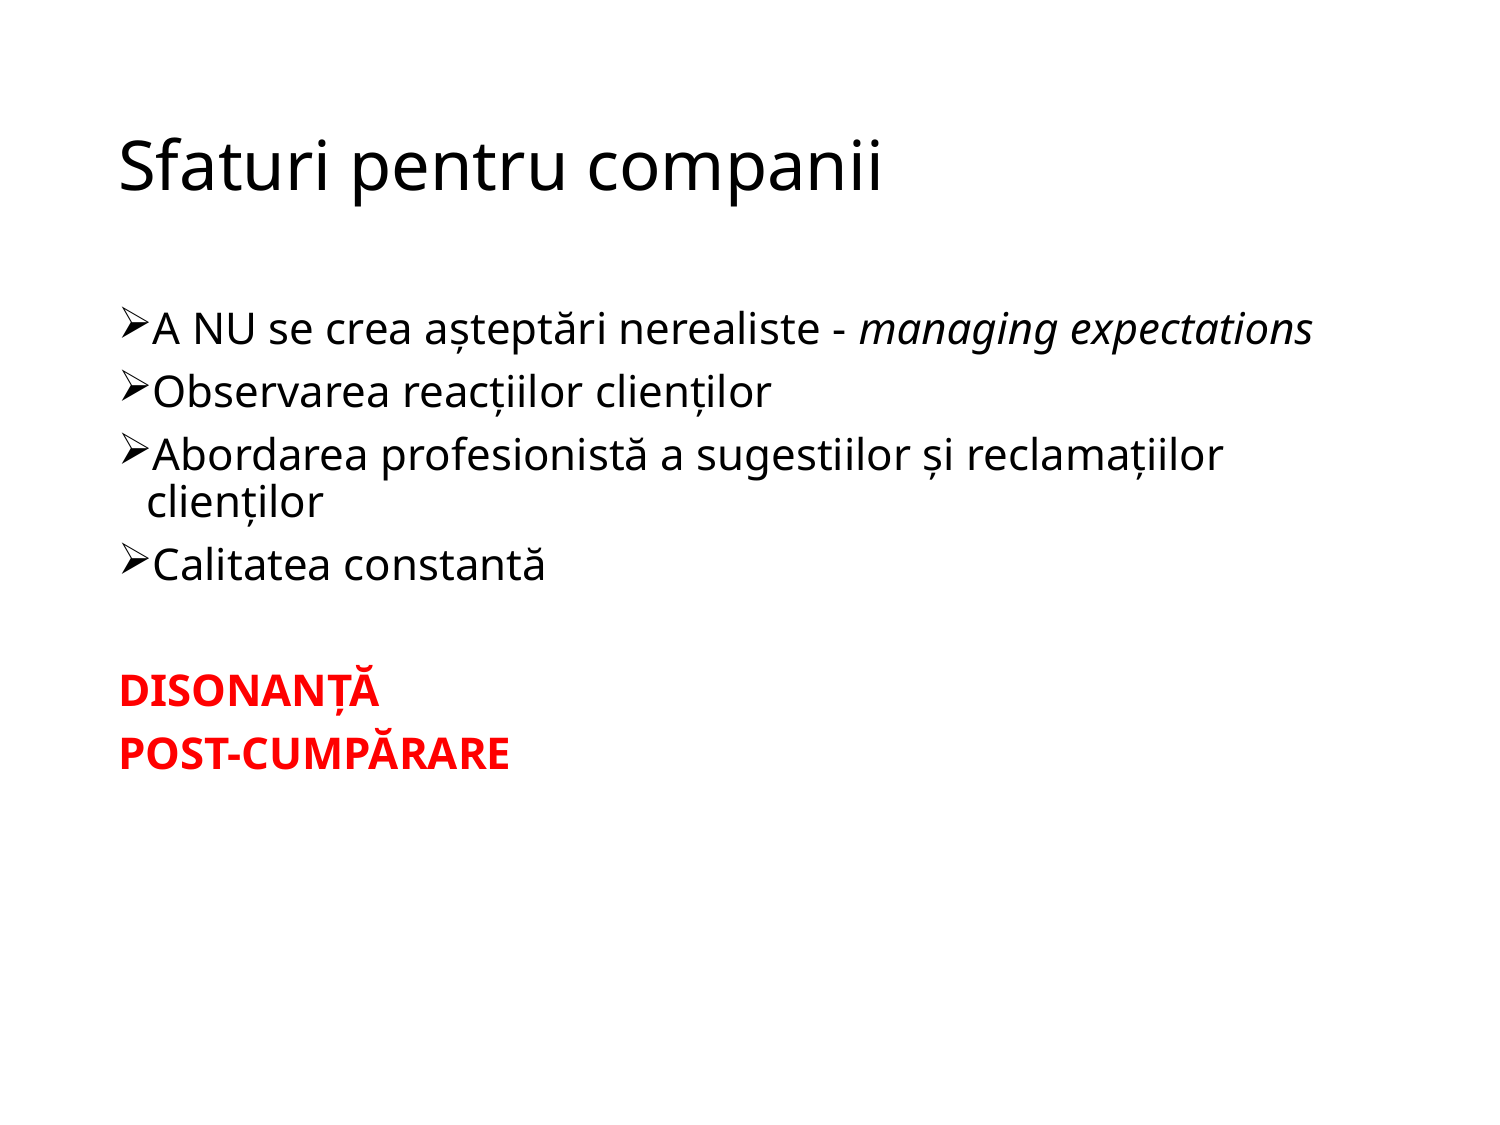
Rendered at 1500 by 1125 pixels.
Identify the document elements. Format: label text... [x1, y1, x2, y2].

list A NU se crea așteptări nerealiste - managing expectations Observarea reacțiilor clienților Abordarea profesionistă a sugestiilor și reclamațiilor clienților Calitatea constantă DISONANȚĂ POST-CUMPĂRARE [103, 299, 1397, 1014]
title Sfaturi pentru companii [103, 59, 1397, 278]
